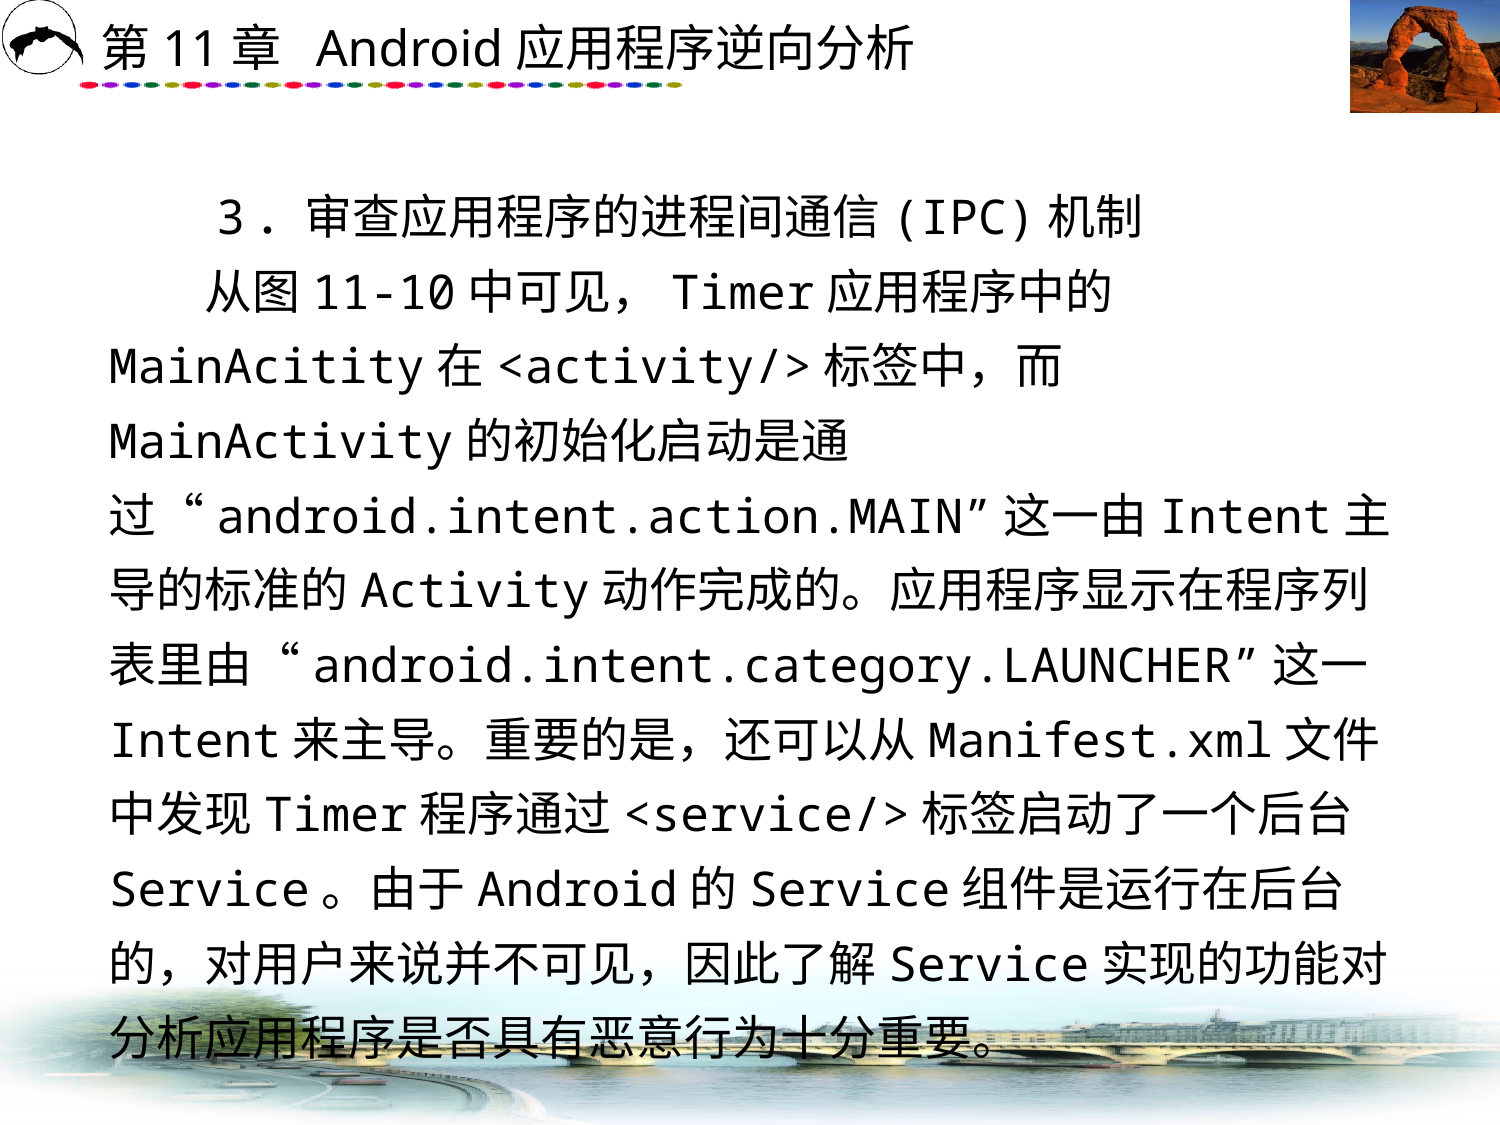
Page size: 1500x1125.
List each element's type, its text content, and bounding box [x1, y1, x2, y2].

picture [0, 0, 100, 75]
title 3．审查应用程序的进程间通信(IPC)机制 从图11-10中可见，Timer应用程序中的MainAcitity在<activity/>标签中，而MainActivity的初始化启动是通过“android.intent.action.MAIN”这一由Intent主导的标准的Activity动作完成的。应用程序显示在程序列表里由“android.intent.category.LAUNCHER”这一Intent来主导。重要的是，还可以从Manifest.xml文件中发现Timer程序通过<service/>标签启动了一个后台Service。由于Android的Service组件是运行在后台的，对用户来说并不可见，因此了解Service实现的功能对分析应用程序是否具有恶意行为十分重要。 [93, 87, 1426, 1013]
picture [0, 962, 1500, 1125]
picture [1350, 0, 1500, 113]
picture [74, 78, 691, 91]
